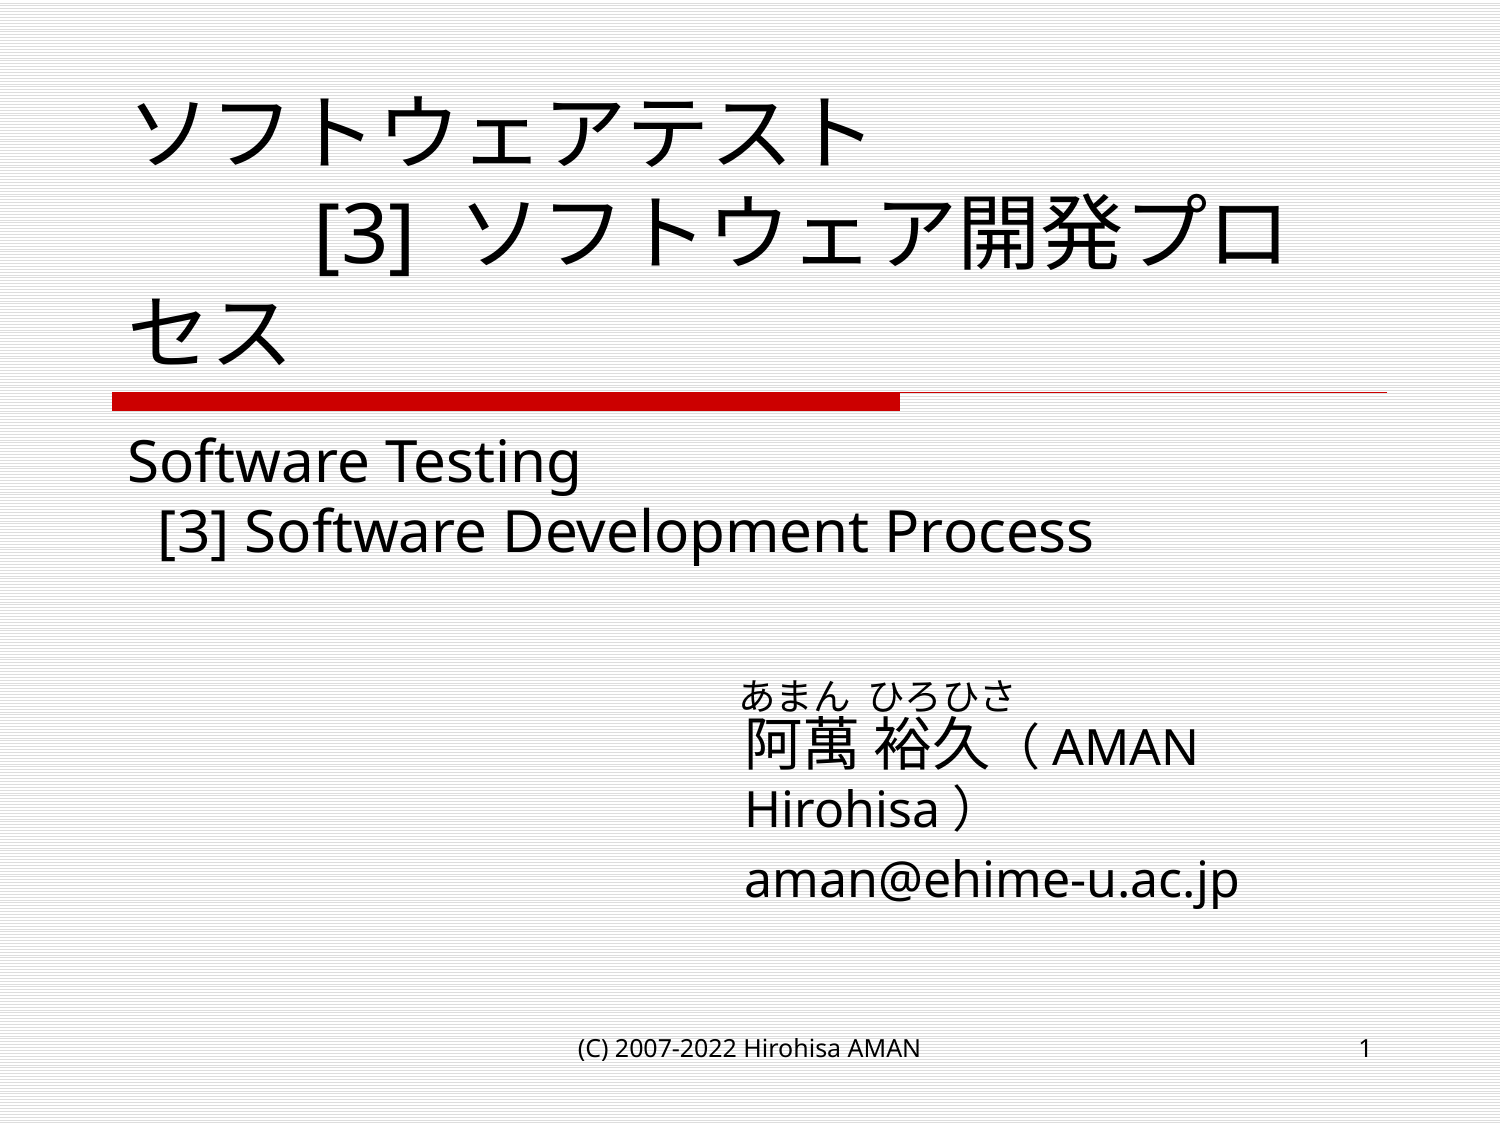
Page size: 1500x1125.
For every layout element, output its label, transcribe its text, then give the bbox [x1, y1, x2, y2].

footer (C) 2007-2022 Hirohisa AMAN [512, 1024, 988, 1101]
text_box 阿萬 裕久（AMAN Hirohisa） aman@ehime-u.ac.jp [729, 699, 1421, 963]
slide_number 1 [1074, 1024, 1388, 1101]
text_box Software Testing [3] Software Development Process [112, 346, 1388, 572]
text_box あまん ひろひさ [723, 665, 1033, 726]
title ソフトウェアテスト [3] ソフトウェア開発プロセス [112, 162, 1388, 346]
